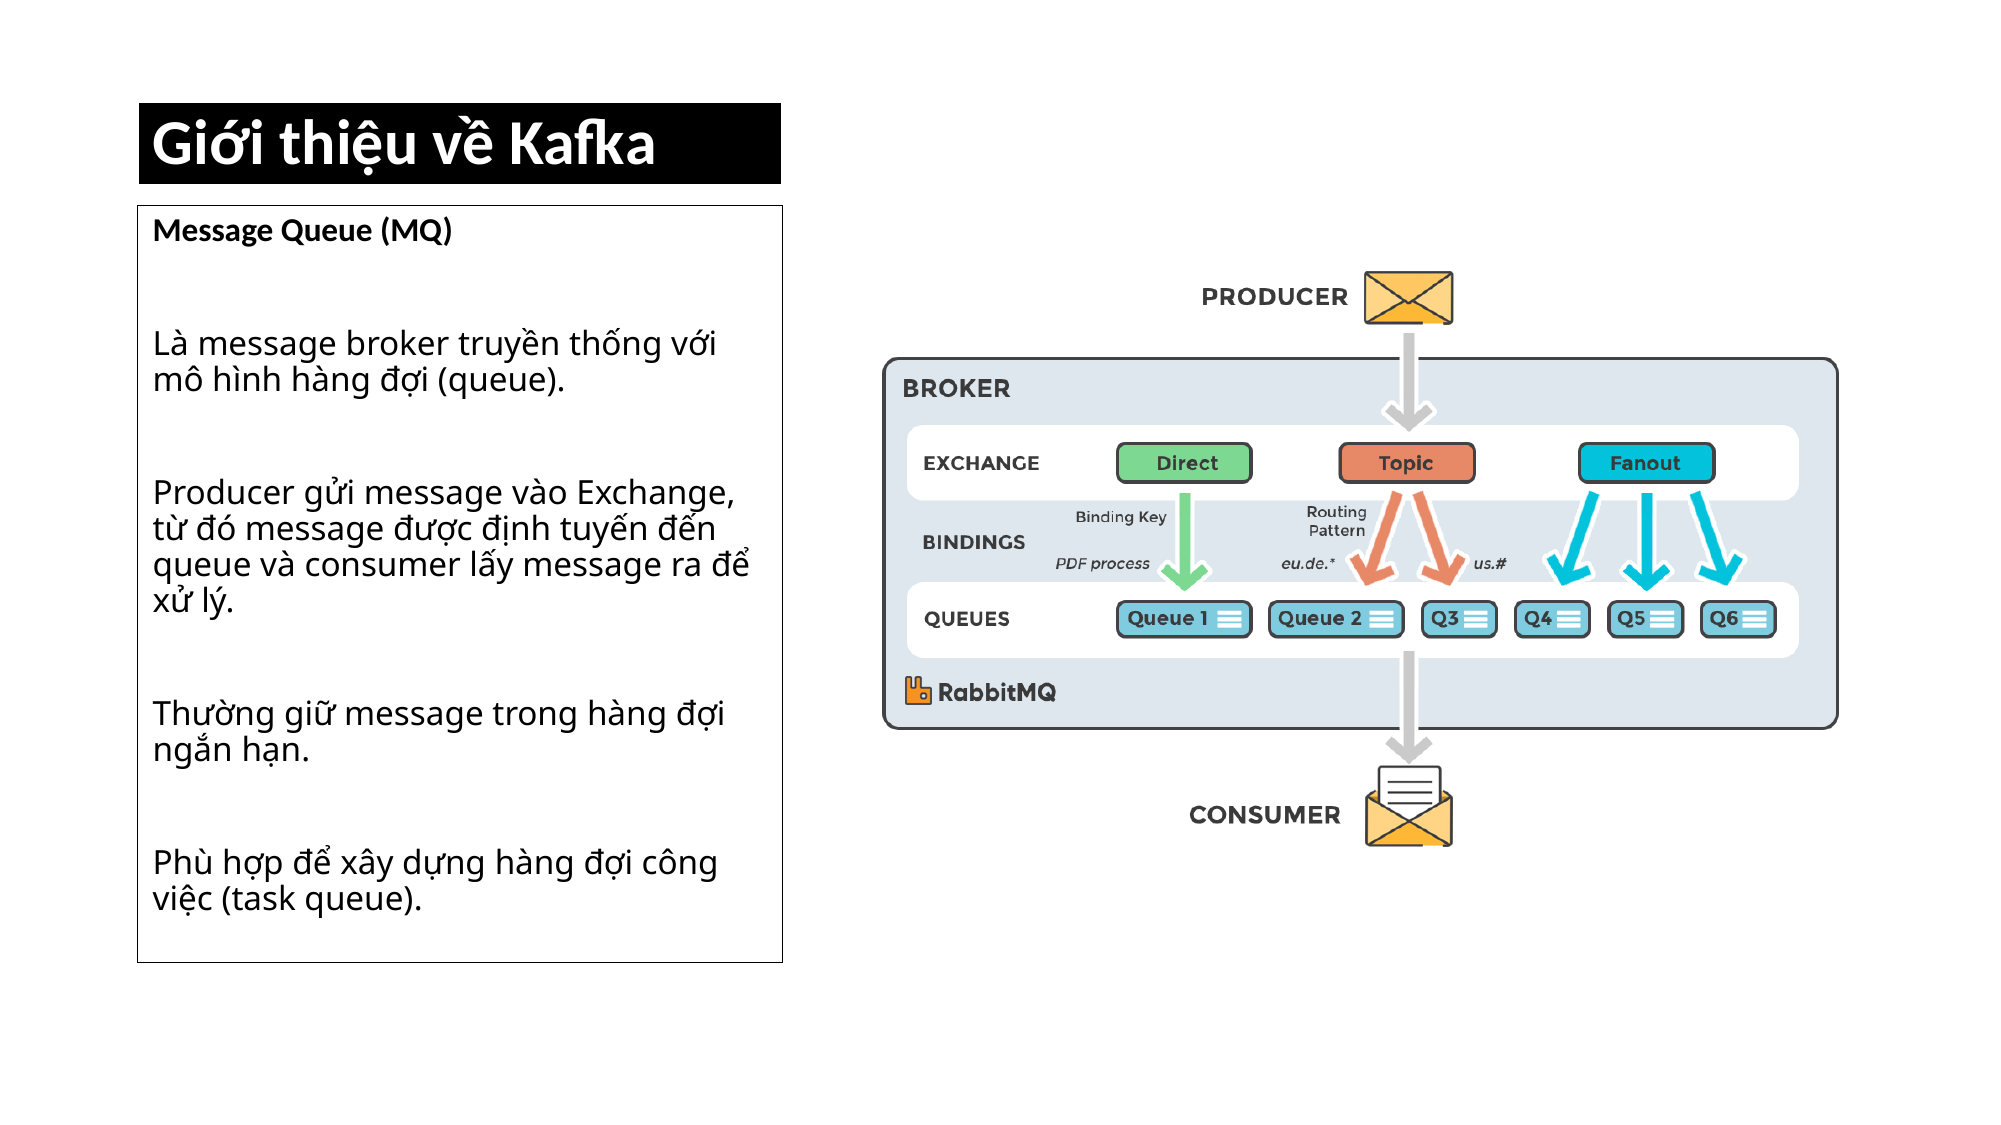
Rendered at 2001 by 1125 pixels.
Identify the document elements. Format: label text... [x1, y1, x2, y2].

list Message Queue (MQ) Là message broker truyền thống với mô hình hàng đợi (queue). Producer gửi message vào Exchange, từ đó message được định tuyến đến queue và consumer lấy message ra để xử lý. Thường giữ message trong hàng đợi ngắn hạn. Phù hợp để xây dựng hàng đợi công việc (task queue). [137, 205, 783, 963]
title Giới thiệu về Kafka [136, 100, 784, 187]
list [850, 252, 1863, 871]
